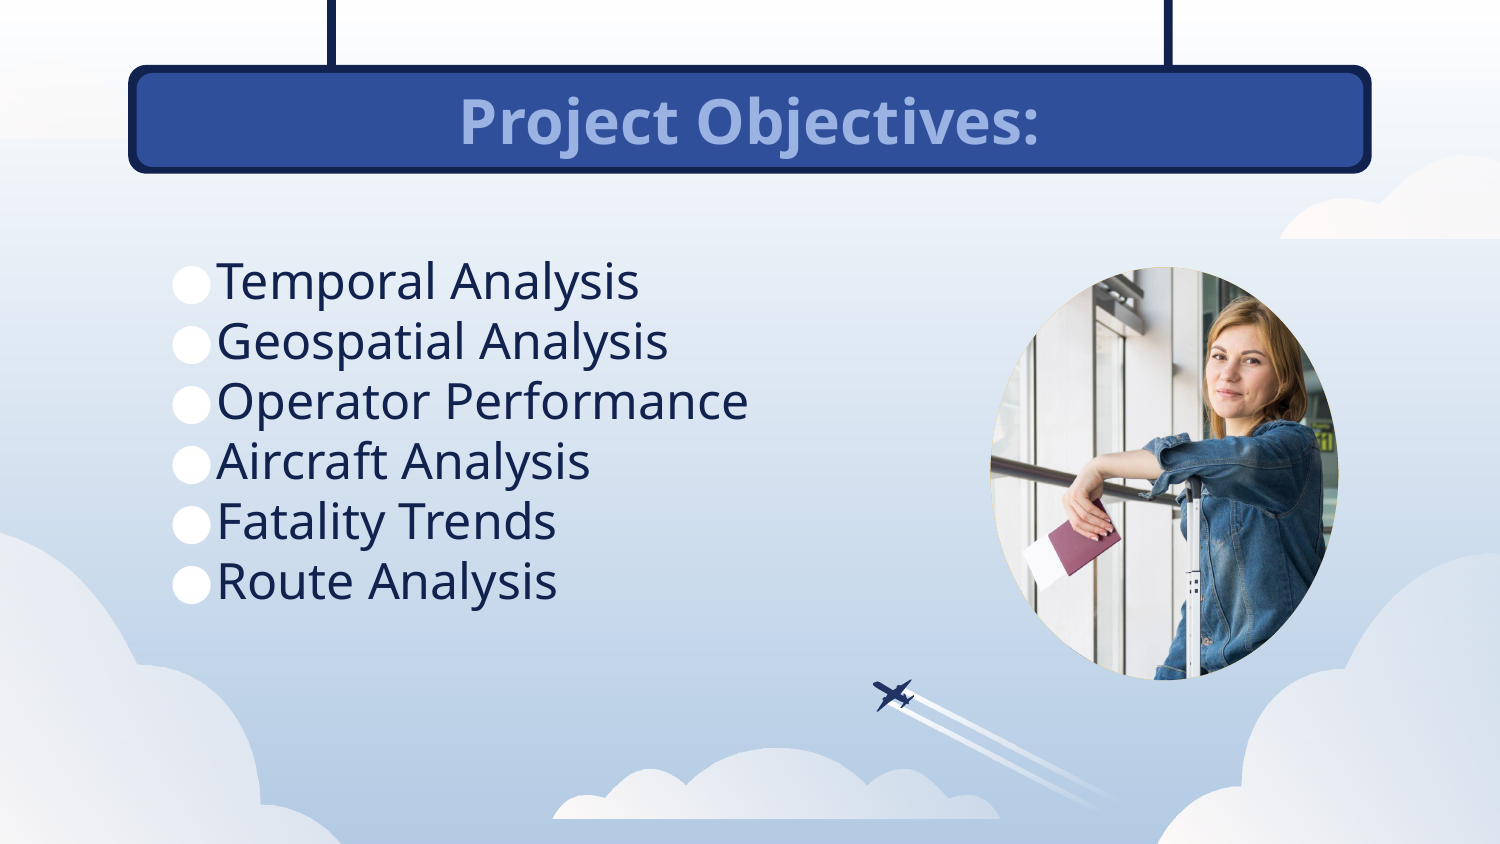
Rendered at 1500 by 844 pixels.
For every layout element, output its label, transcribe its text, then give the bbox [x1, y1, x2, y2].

list Temporal Analysis Geospatial Analysis Operator Performance Aircraft Analysis Fatality Trends Route Analysis [154, 215, 908, 643]
picture [990, 267, 1339, 681]
title Project Objectives: [88, 72, 1412, 167]
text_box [871, 678, 1120, 817]
